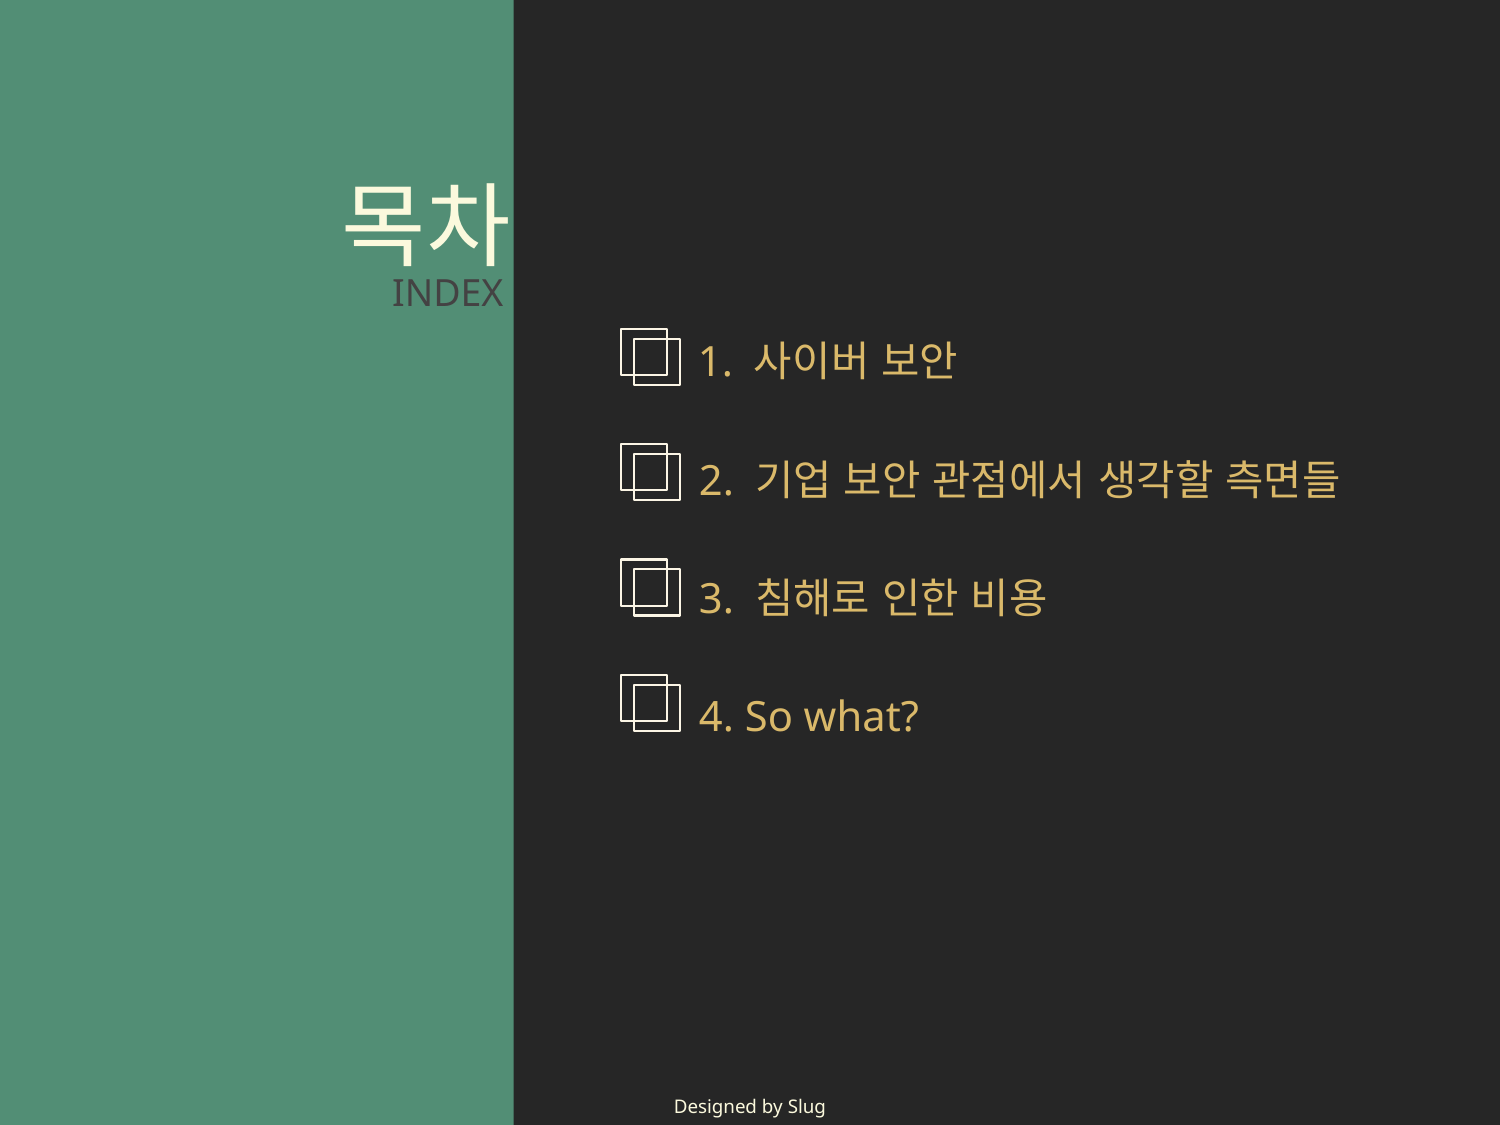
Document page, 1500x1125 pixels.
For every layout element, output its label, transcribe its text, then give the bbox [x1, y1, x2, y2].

text_box 4. So what? [684, 682, 1318, 747]
text_box 2. 기업 보안 관점에서 생각할 측면들 [684, 445, 1447, 511]
text_box 1. 사이버 보안 [683, 327, 1317, 393]
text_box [620, 674, 681, 732]
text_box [620, 443, 681, 501]
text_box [620, 559, 681, 616]
text_box 3. 침해로 인한 비용 [684, 564, 1318, 629]
text_box [0, 0, 516, 1125]
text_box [620, 328, 681, 386]
text_box 목차 [301, 160, 526, 286]
text_box INDEX [293, 261, 519, 322]
